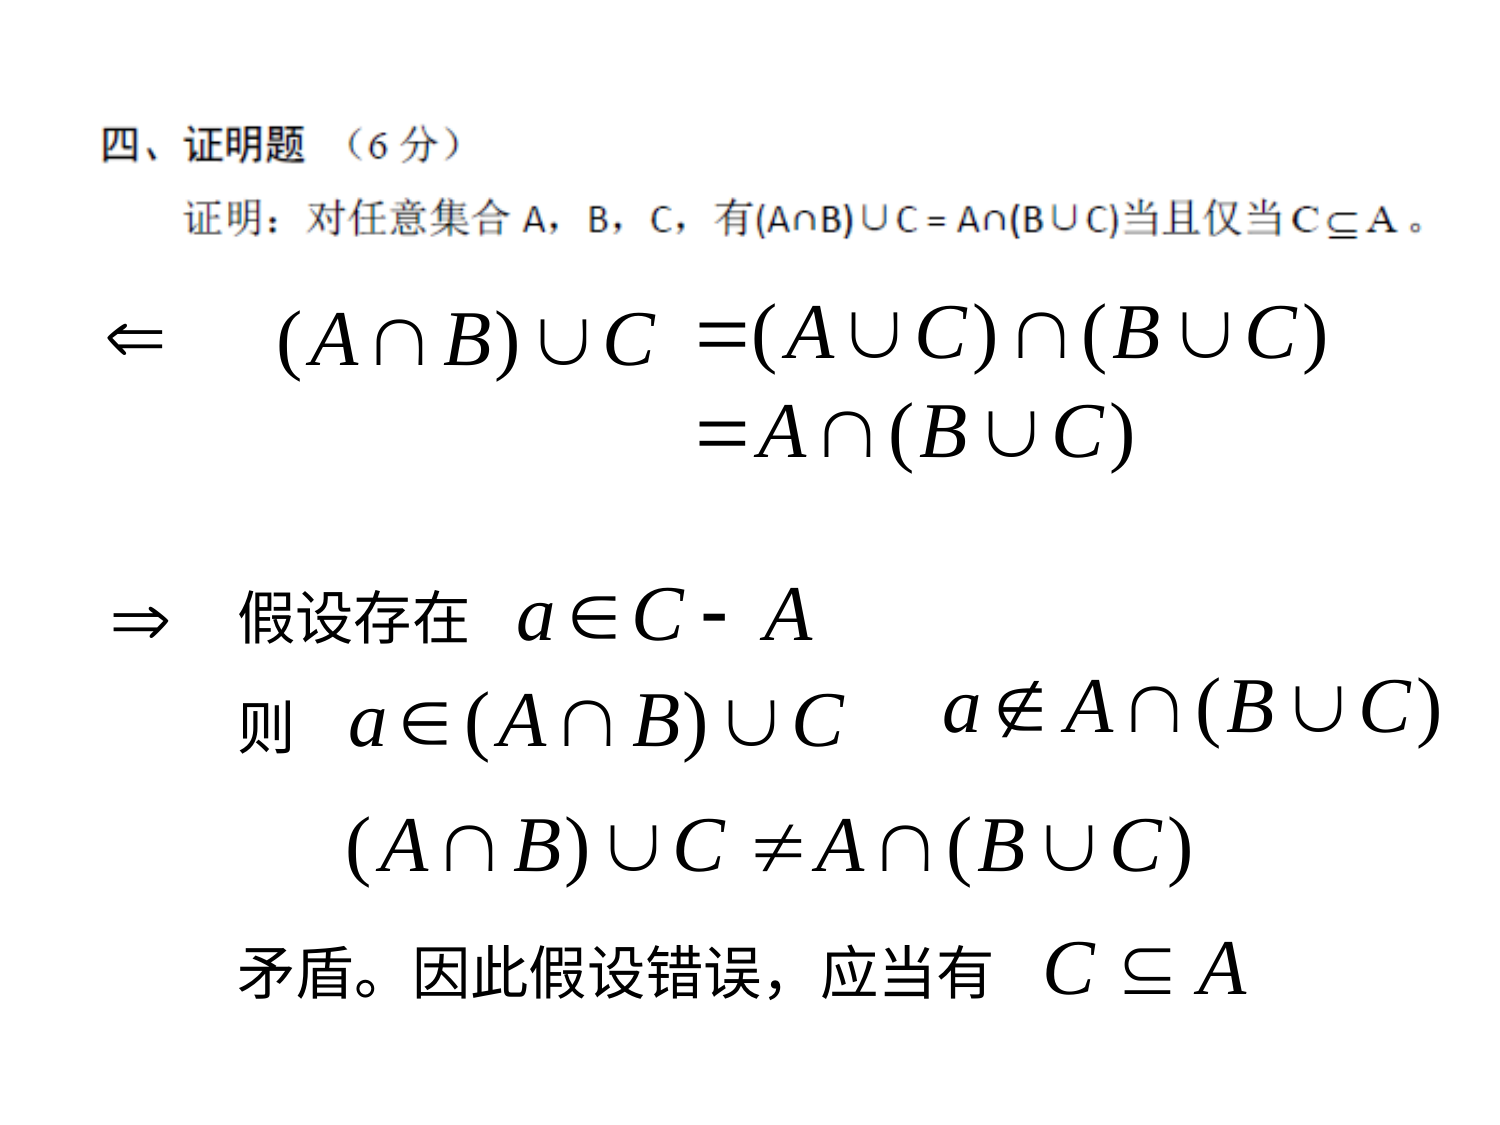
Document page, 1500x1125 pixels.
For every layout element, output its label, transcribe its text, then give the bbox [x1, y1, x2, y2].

text_box 矛盾。因此假设错误，应当有 [222, 928, 1028, 1014]
picture [82, 101, 1463, 291]
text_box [1033, 921, 1258, 1022]
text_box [678, 285, 1344, 392]
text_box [334, 798, 1211, 905]
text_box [91, 303, 191, 383]
text_box 假设存在 [222, 574, 499, 659]
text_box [100, 585, 200, 666]
text_box 则 [222, 683, 331, 769]
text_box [336, 673, 864, 780]
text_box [504, 567, 828, 661]
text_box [930, 659, 1458, 766]
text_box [265, 292, 673, 399]
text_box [678, 385, 1147, 491]
